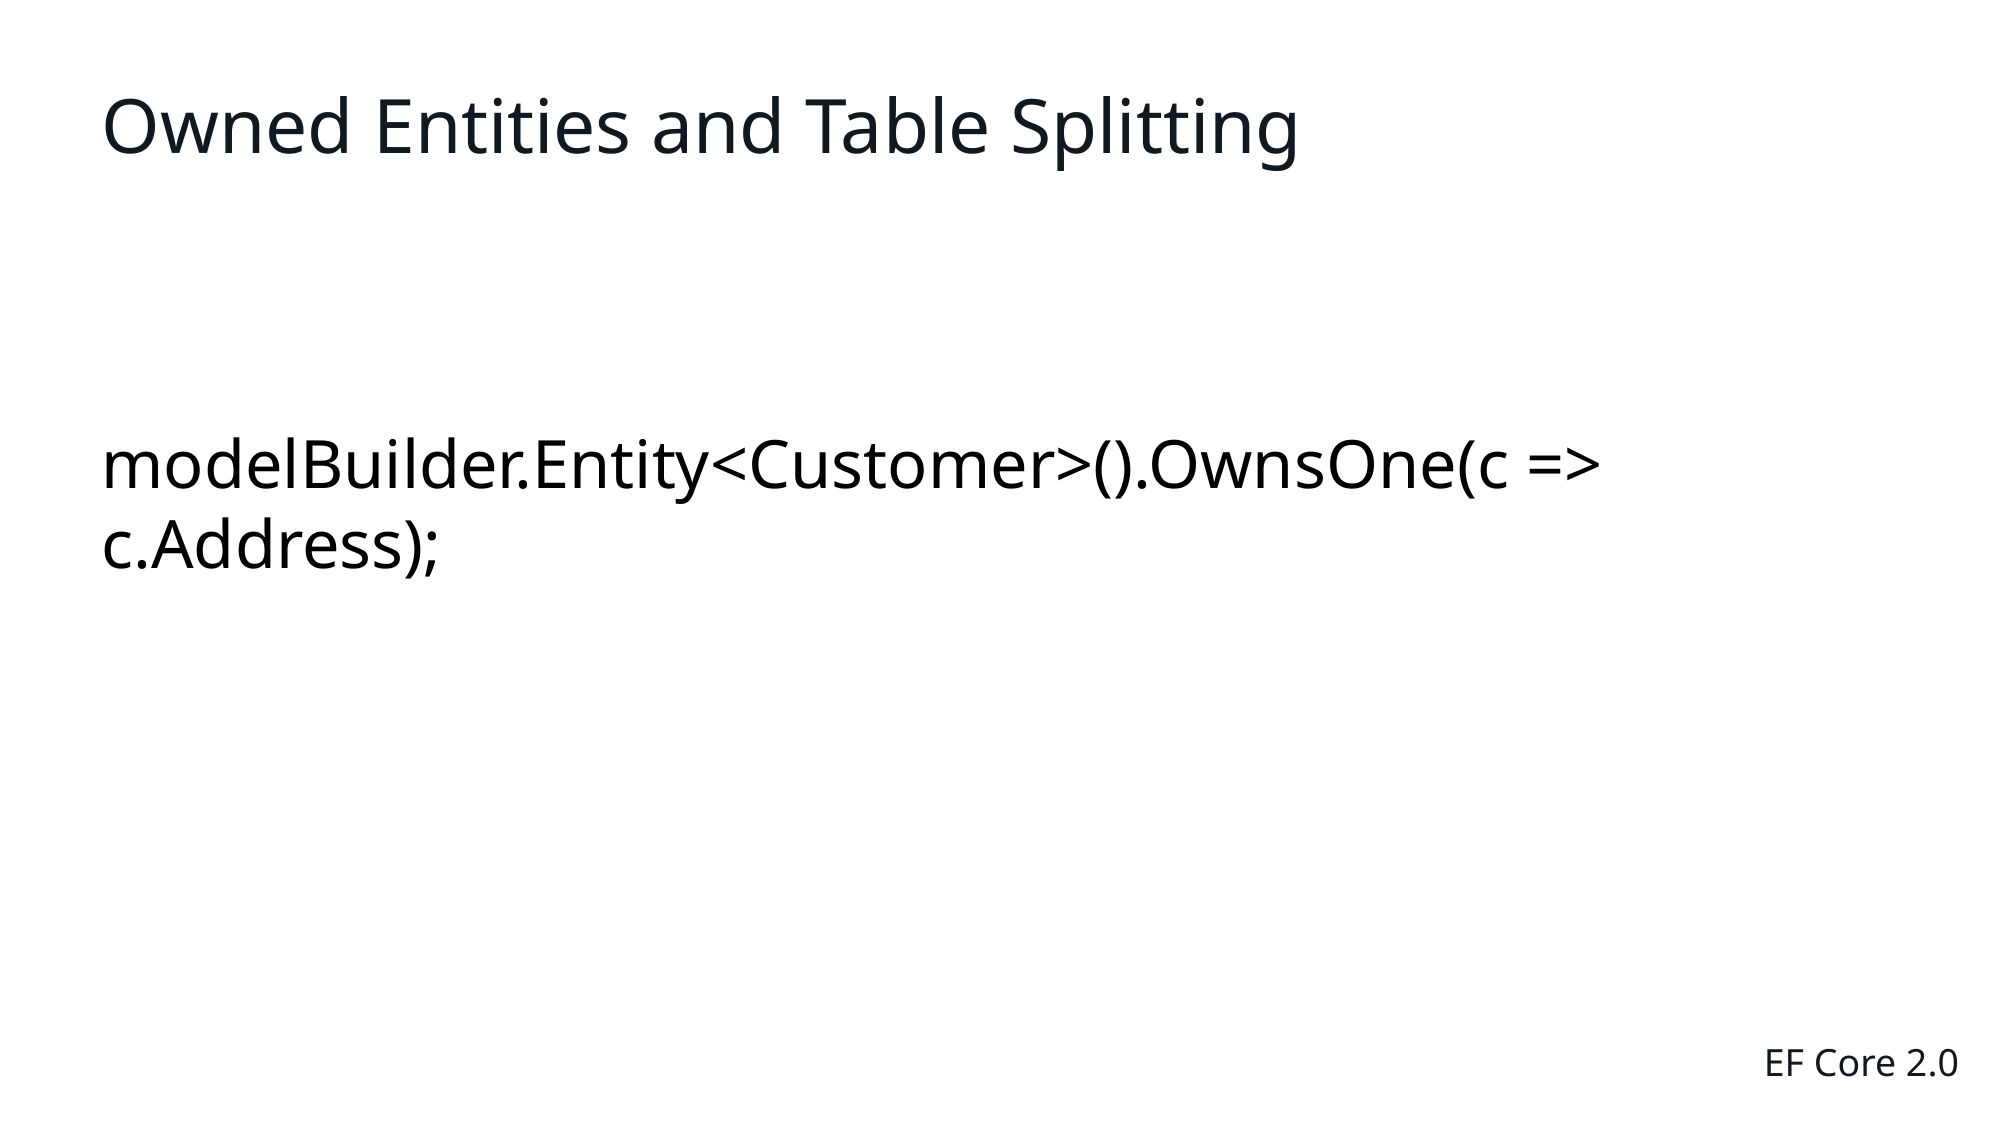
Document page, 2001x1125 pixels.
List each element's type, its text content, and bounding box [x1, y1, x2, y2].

text_box modelBuilder.Entity<Customer>().OwnsOne(c => c.Address); [86, 414, 1855, 590]
text_box EF Core 2.0 [1519, 1031, 1974, 1092]
title Owned Entities and Table Splitting [86, 67, 1923, 177]
